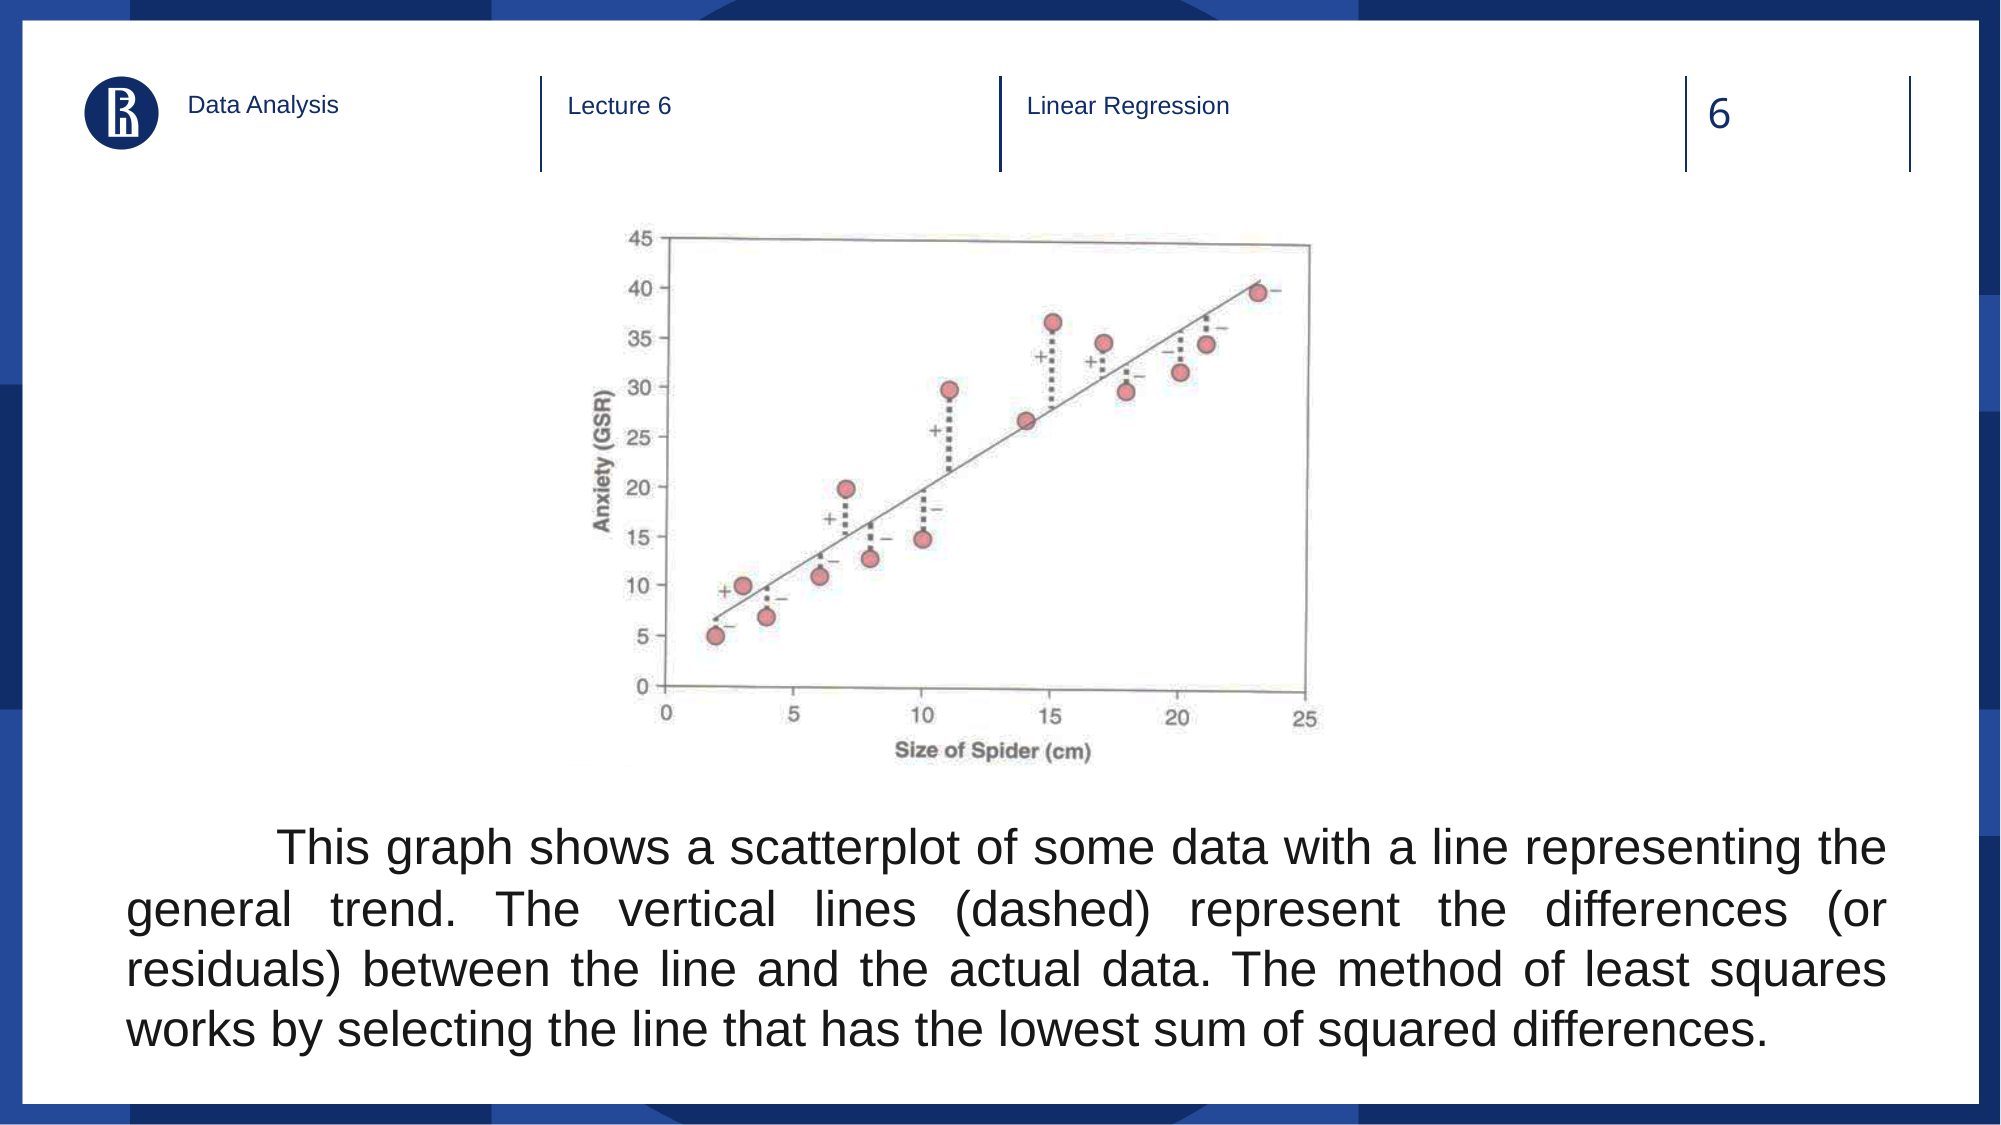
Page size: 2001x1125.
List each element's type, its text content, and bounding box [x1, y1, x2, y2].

picture [0, 0, 2001, 1125]
list This graph shows a scatterplot of some data with a line representing the general trend. The vertical lines (dashed) represent the differences (or residuals) between the line and the actual data. The method of least squares works by selecting the line that has the lowest sum of squared differences. [112, 806, 1889, 1065]
list Lecture 6 [567, 90, 907, 157]
list Data Analysis [187, 88, 520, 157]
list Linear Regression [1026, 90, 1367, 157]
